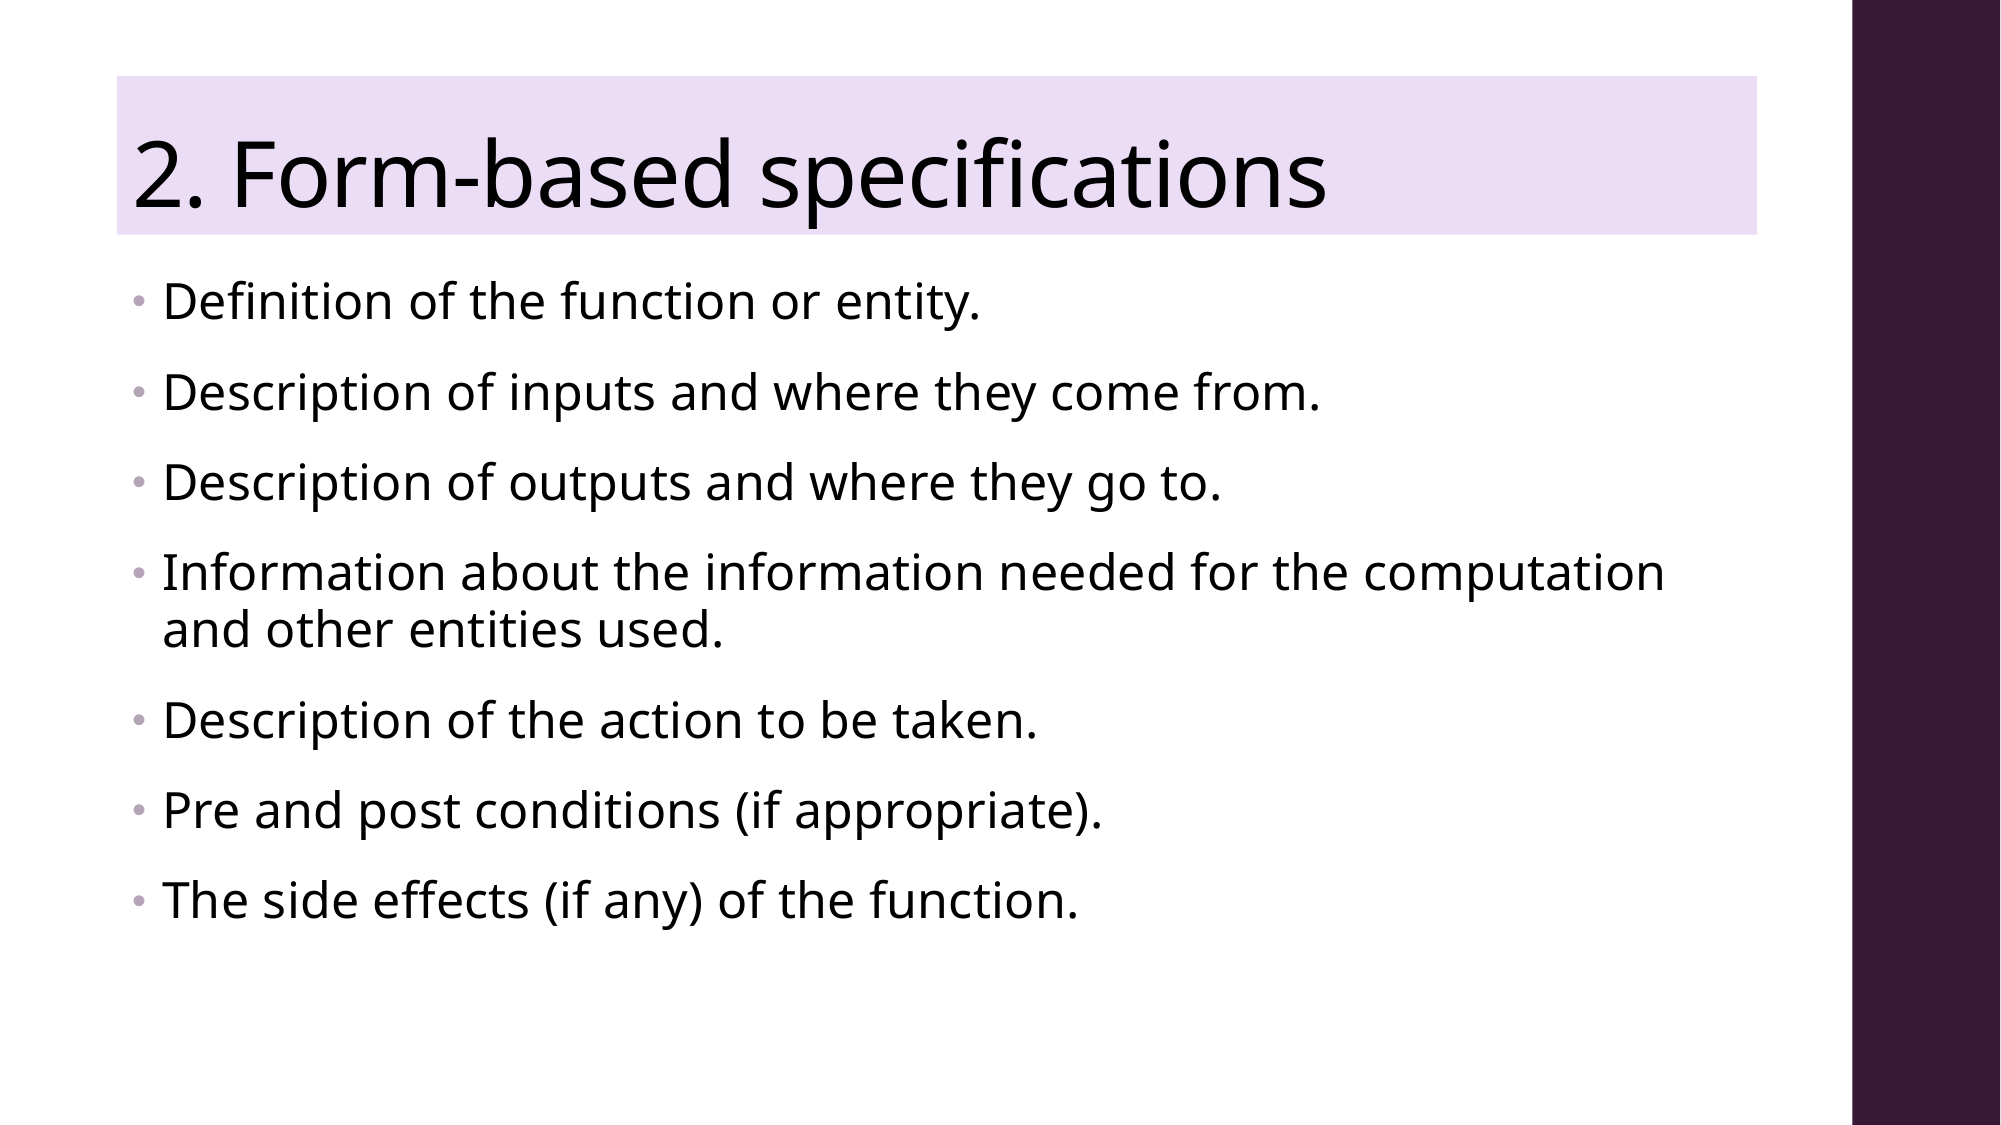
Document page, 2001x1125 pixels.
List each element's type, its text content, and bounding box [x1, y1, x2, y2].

list Definition of the function or entity. Description of inputs and where they come from. Description of outputs and where they go to. Information about the information needed for the computation and other entities used. Description of the action to be taken. Pre and post conditions (if appropriate). The side effects (if any) of the function. [116, 266, 1758, 1014]
title 2. Form-based specifications [116, 76, 1758, 235]
